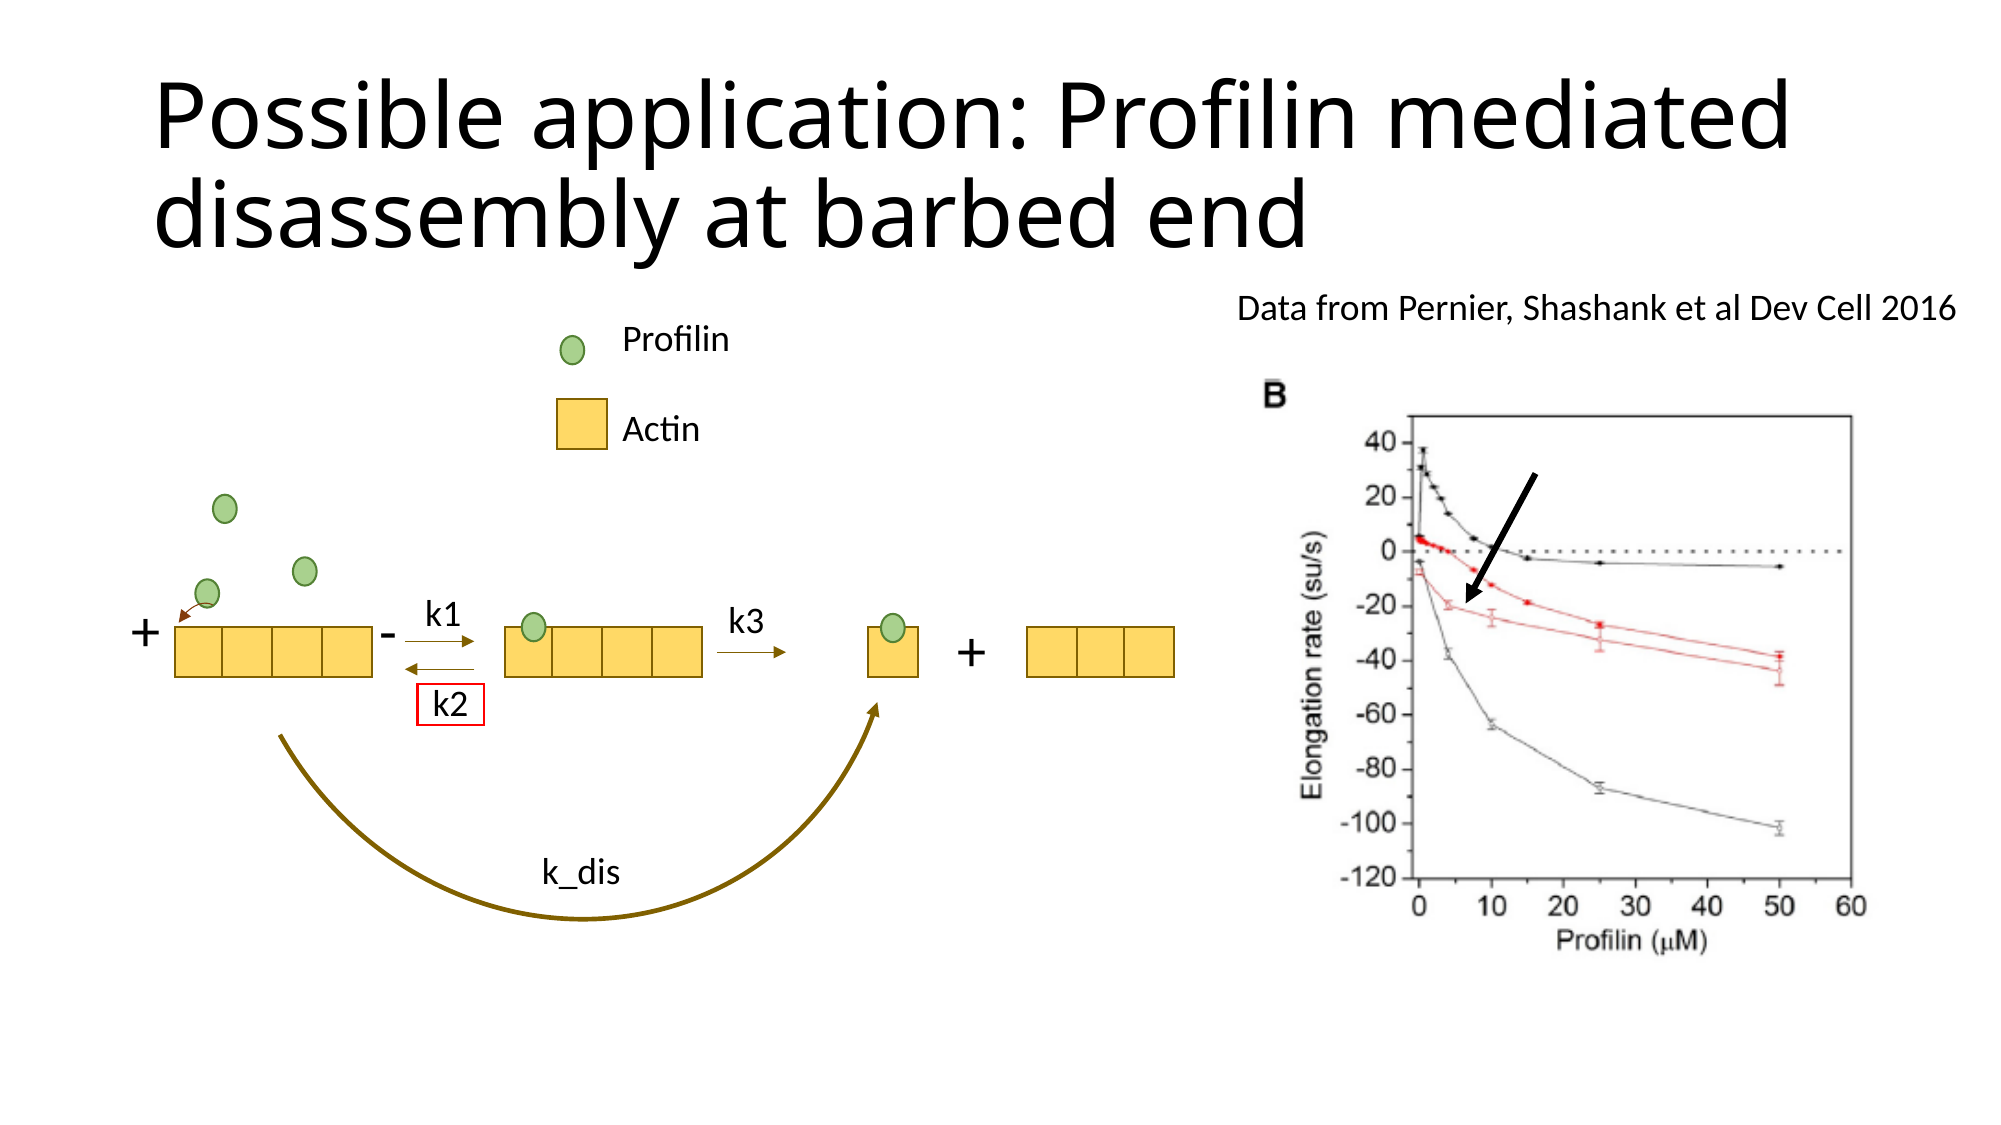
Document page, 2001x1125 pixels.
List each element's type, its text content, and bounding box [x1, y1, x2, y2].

title Possible application: Profilin mediated disassembly at barbed end [137, 59, 1863, 278]
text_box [1465, 473, 1536, 604]
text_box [116, 227, 1174, 925]
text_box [556, 306, 747, 459]
picture [1258, 368, 1937, 977]
text_box Data from Pernier, Shashank et al Dev Cell 2016 [1222, 275, 1973, 336]
